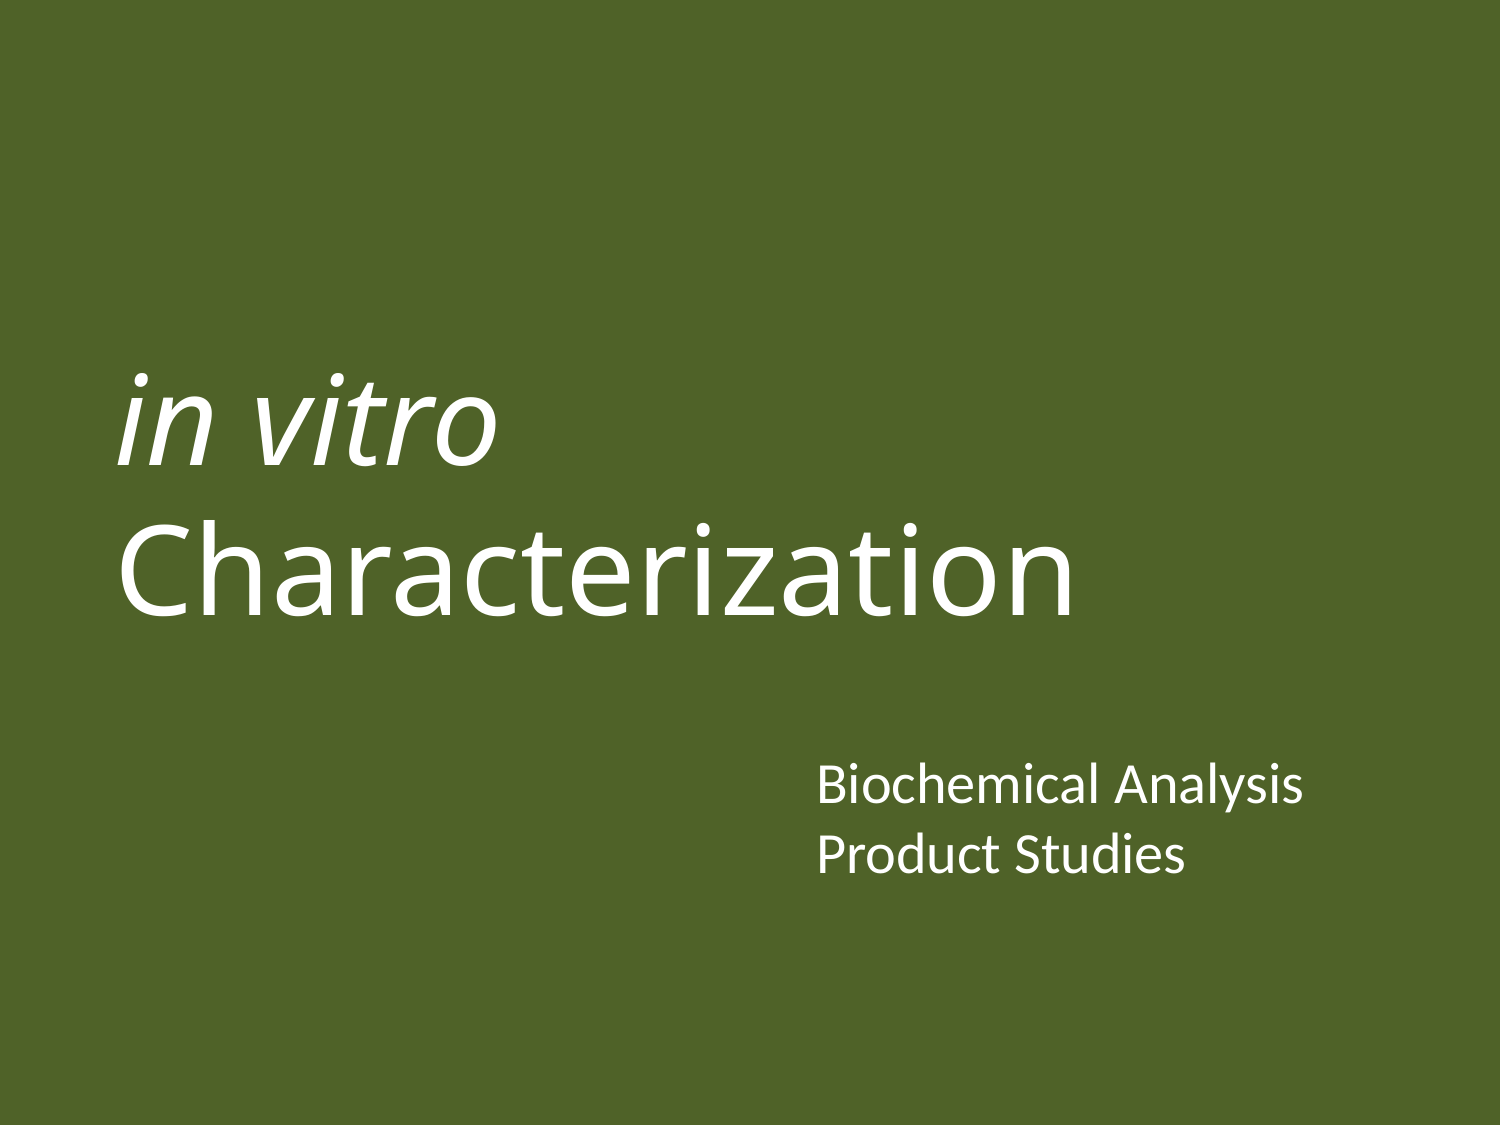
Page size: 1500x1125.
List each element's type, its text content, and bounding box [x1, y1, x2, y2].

text_box Biochemical Analysis Product Studies [801, 737, 1477, 893]
text_box in vitro Characterization [99, 333, 1500, 649]
